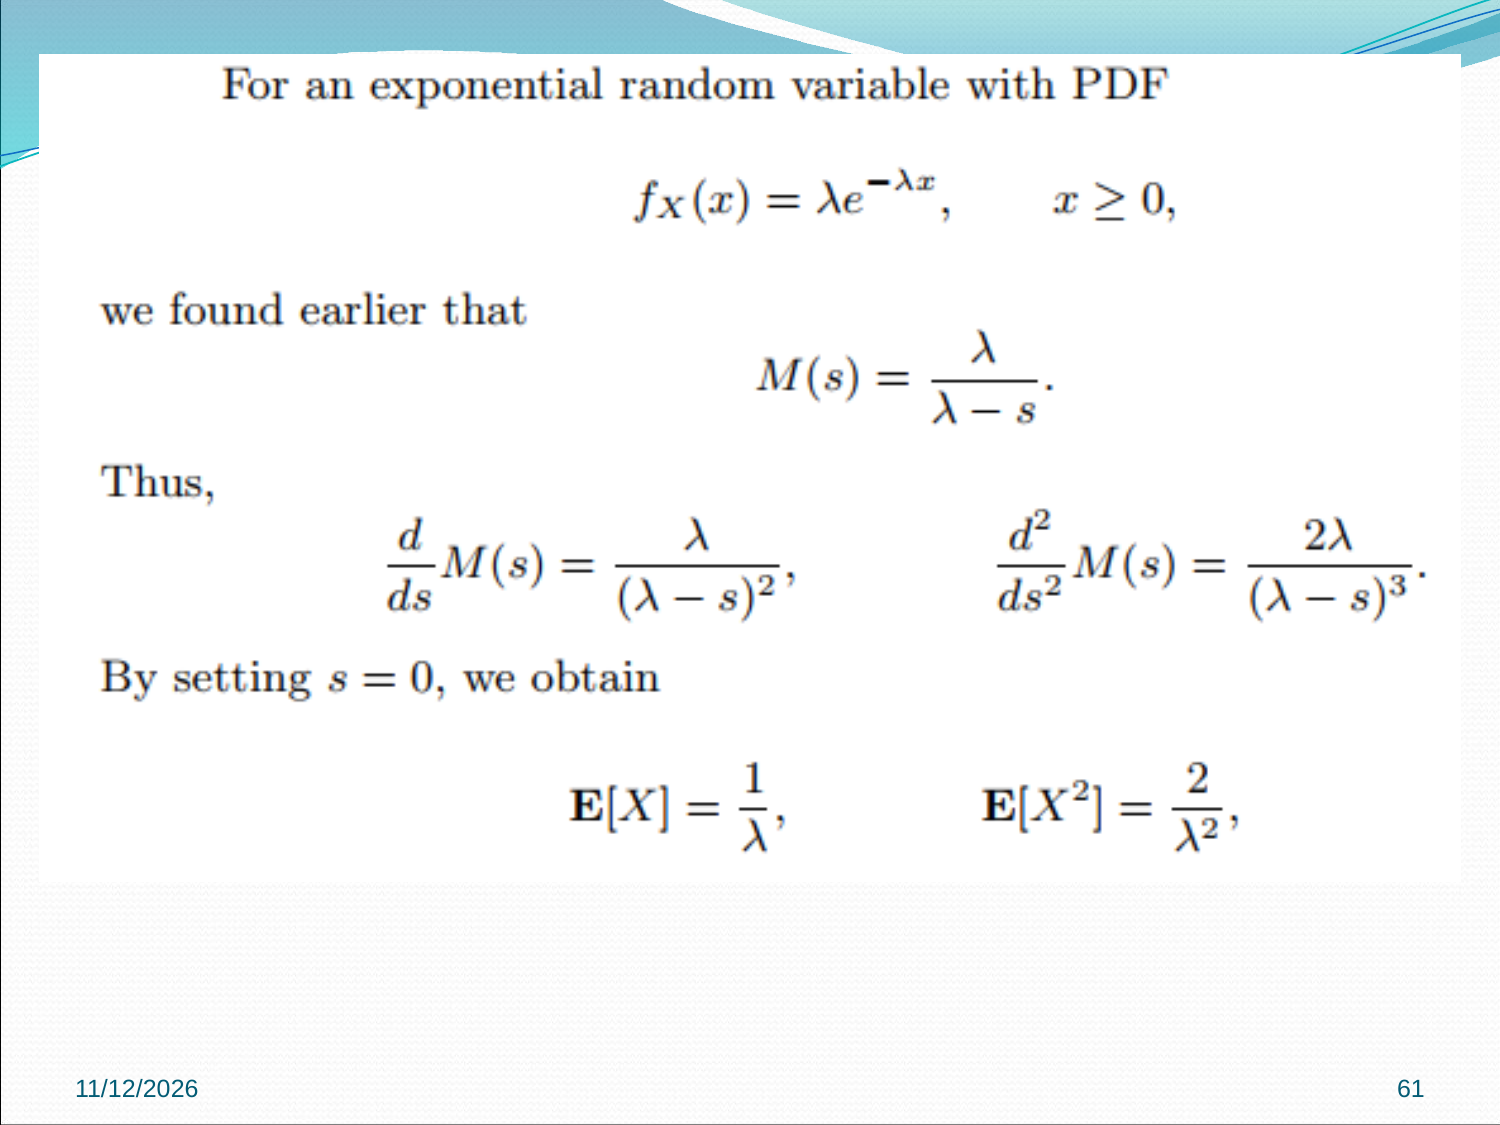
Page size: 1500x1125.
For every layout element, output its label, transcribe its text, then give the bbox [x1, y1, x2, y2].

slide_number 61 [1299, 1042, 1425, 1103]
picture [0, 0, 1500, 1125]
picture [24, 150, 34, 156]
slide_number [75, 1042, 425, 1103]
